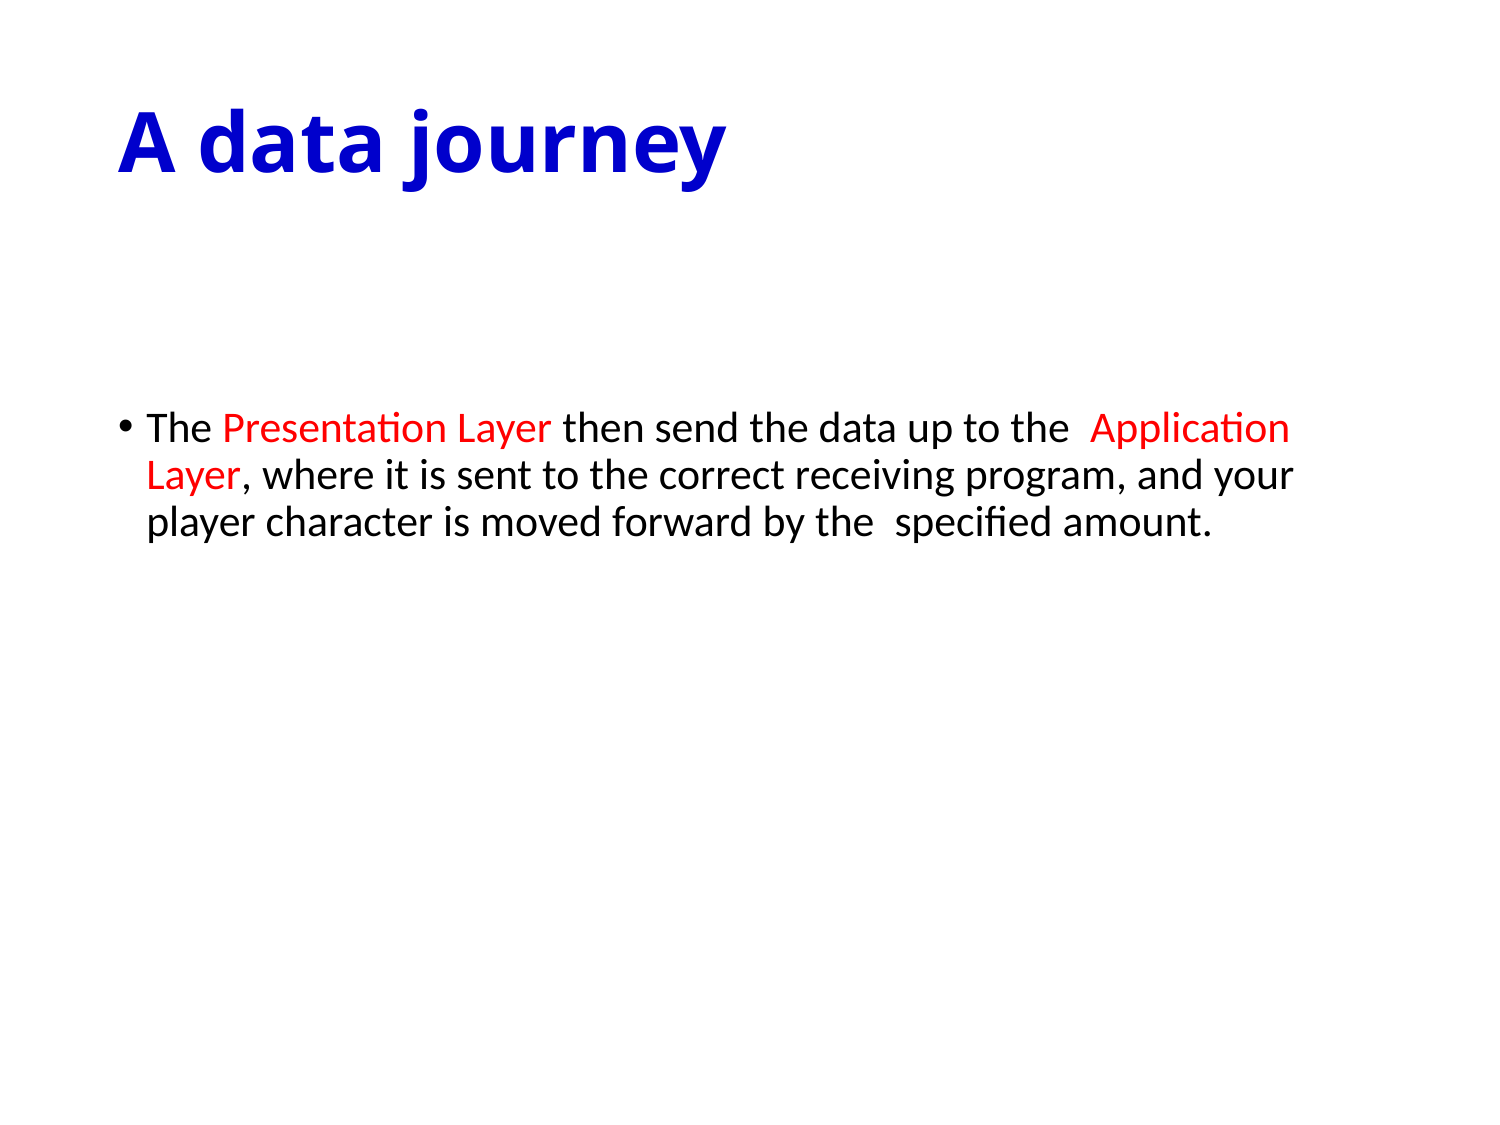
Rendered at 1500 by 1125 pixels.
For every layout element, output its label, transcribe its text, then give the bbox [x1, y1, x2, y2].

title A data journey [103, 59, 1397, 232]
list The Presentation Layer then send the data up to the Application Layer, where it is sent to the correct receiving program, and your player character is moved forward by the specified amount. [103, 397, 1397, 1014]
